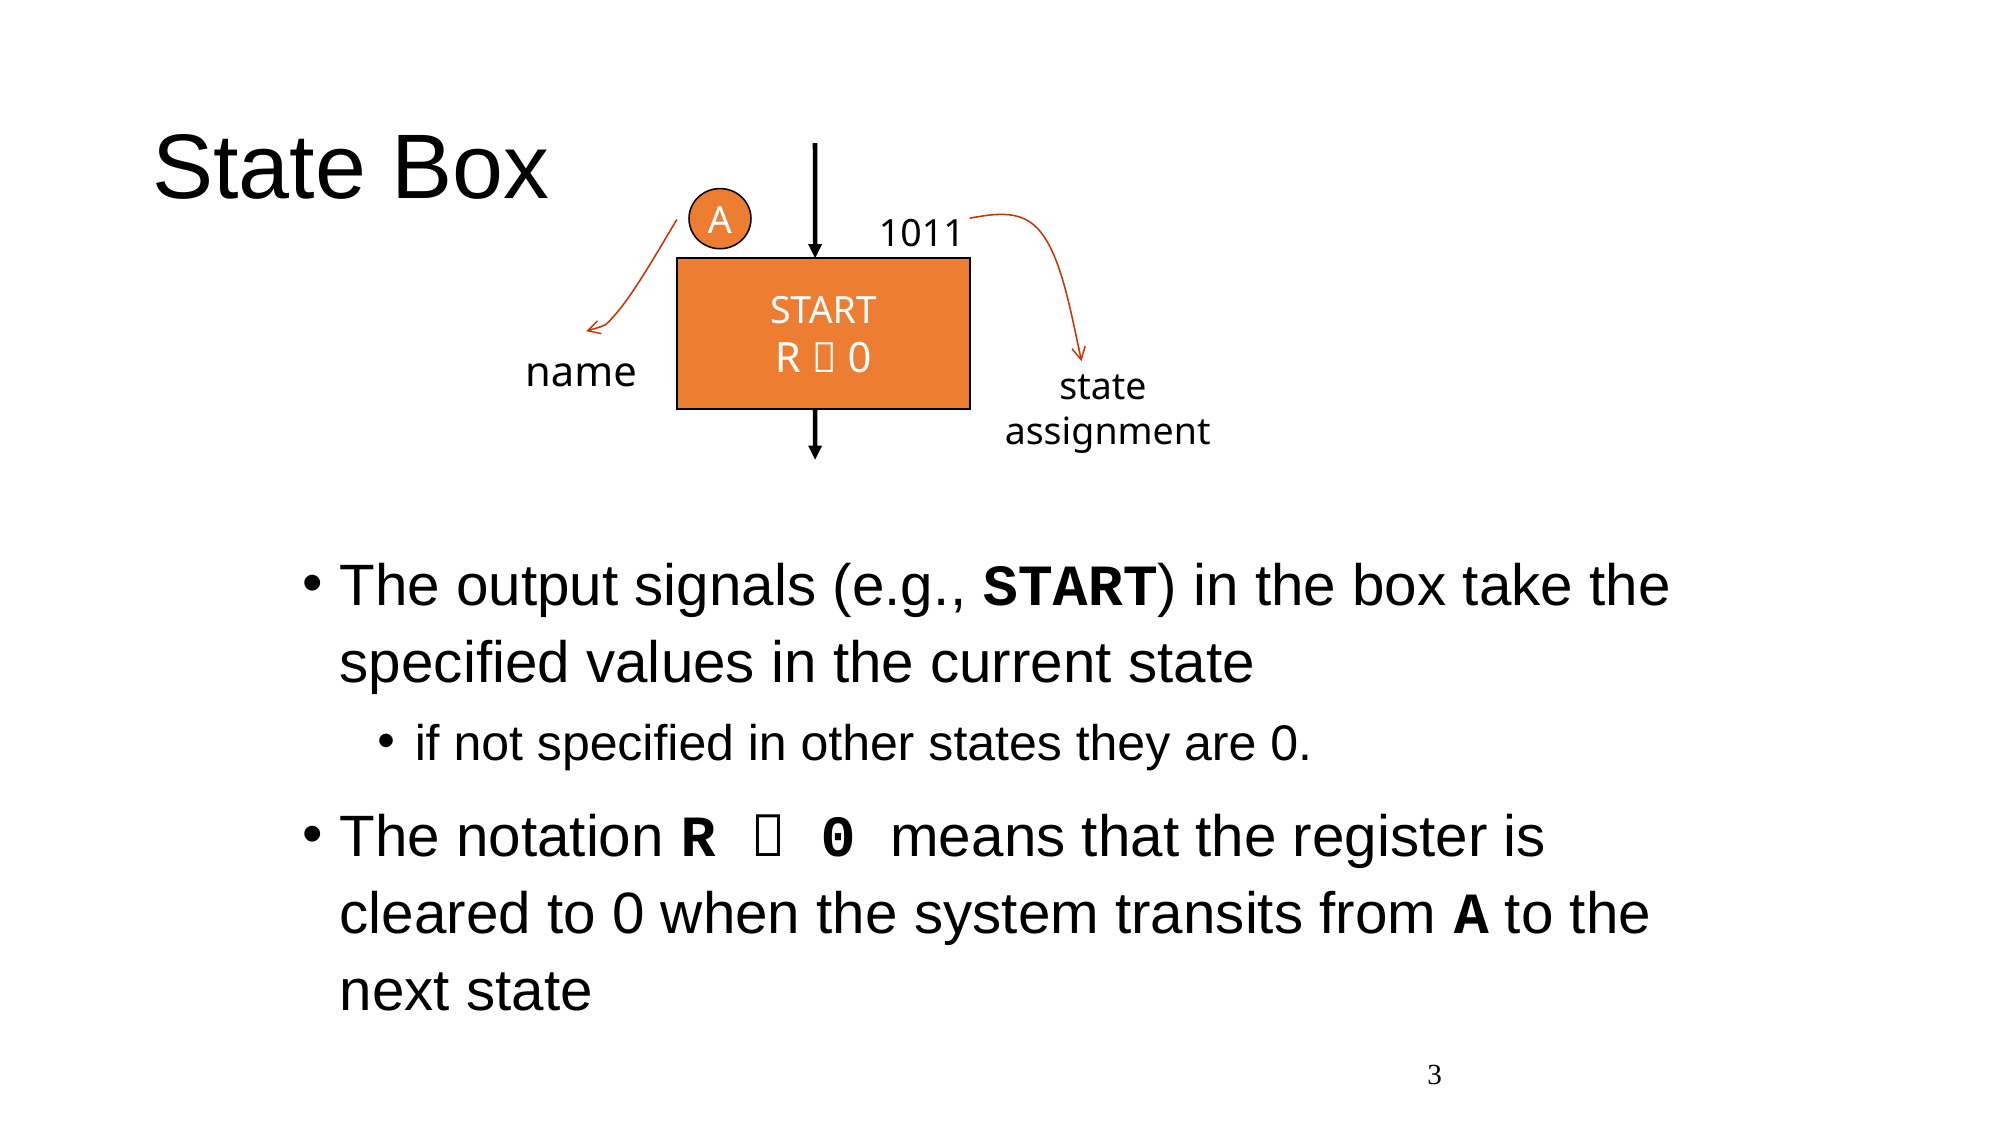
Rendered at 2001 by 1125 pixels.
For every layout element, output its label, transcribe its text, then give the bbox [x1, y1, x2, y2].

slide_number 3 [1412, 1042, 1863, 1103]
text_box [978, 208, 1220, 460]
title State Box [137, 59, 1863, 278]
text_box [676, 142, 975, 460]
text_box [516, 219, 671, 403]
list The output signals (e.g., START) in the box take the specified values in the current state if not specified in other states they are 0. The notation R  0 means that the register is cleared to 0 when the system transits from A to the next state [287, 533, 1725, 1088]
